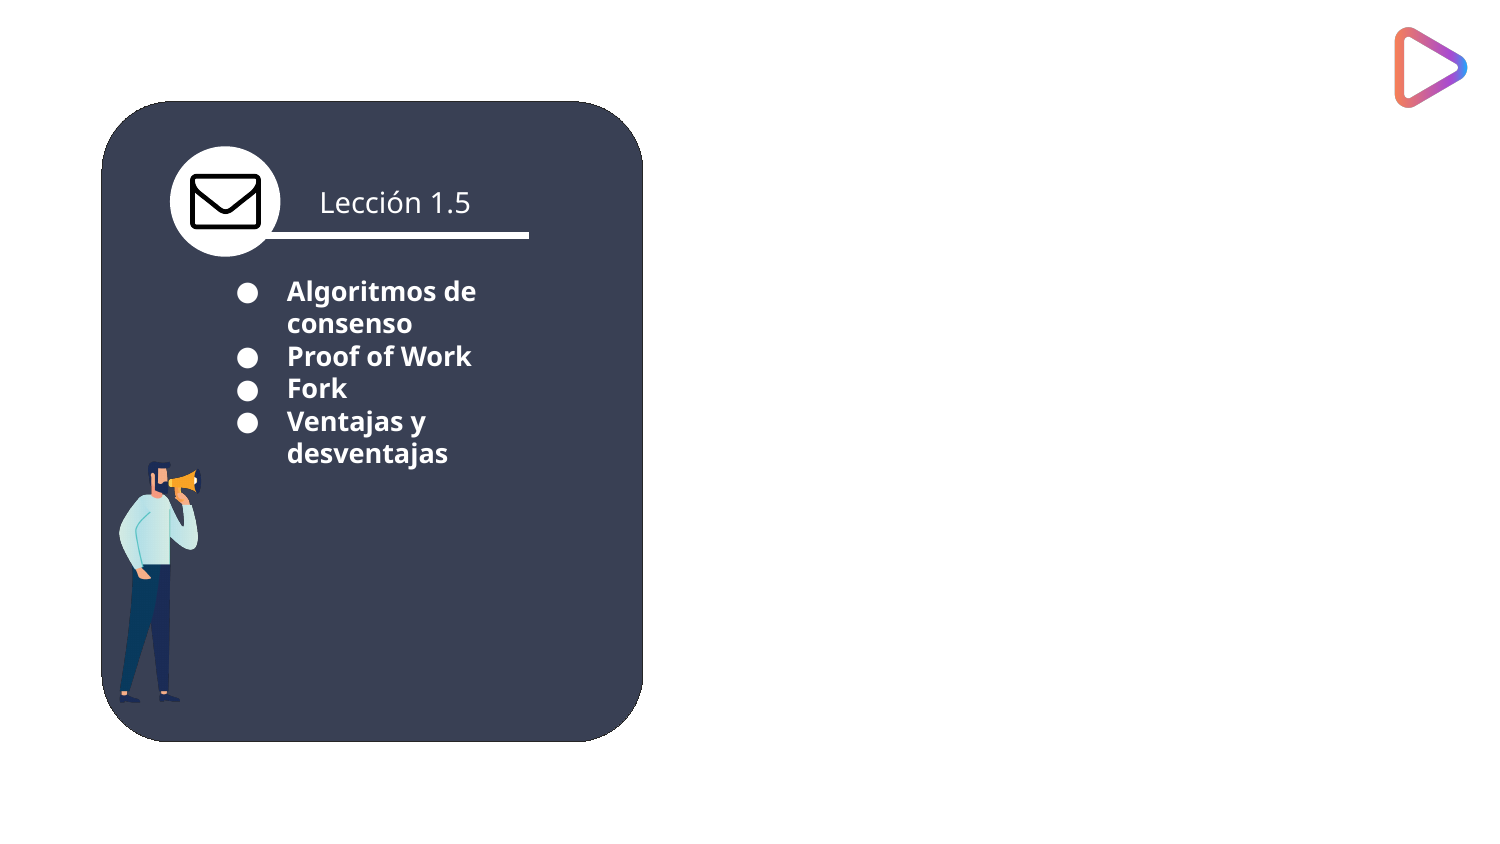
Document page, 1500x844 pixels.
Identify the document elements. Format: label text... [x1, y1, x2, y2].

text_box Lección 1.5 [304, 169, 571, 235]
text_box [191, 245, 260, 257]
picture [189, 166, 261, 237]
text_box [101, 101, 643, 742]
picture [32, 445, 286, 729]
text_box Algoritmos de consenso Proof of Work Fork Ventajas y desventajas [196, 258, 599, 484]
picture [1387, 24, 1474, 111]
text_box [169, 146, 281, 240]
